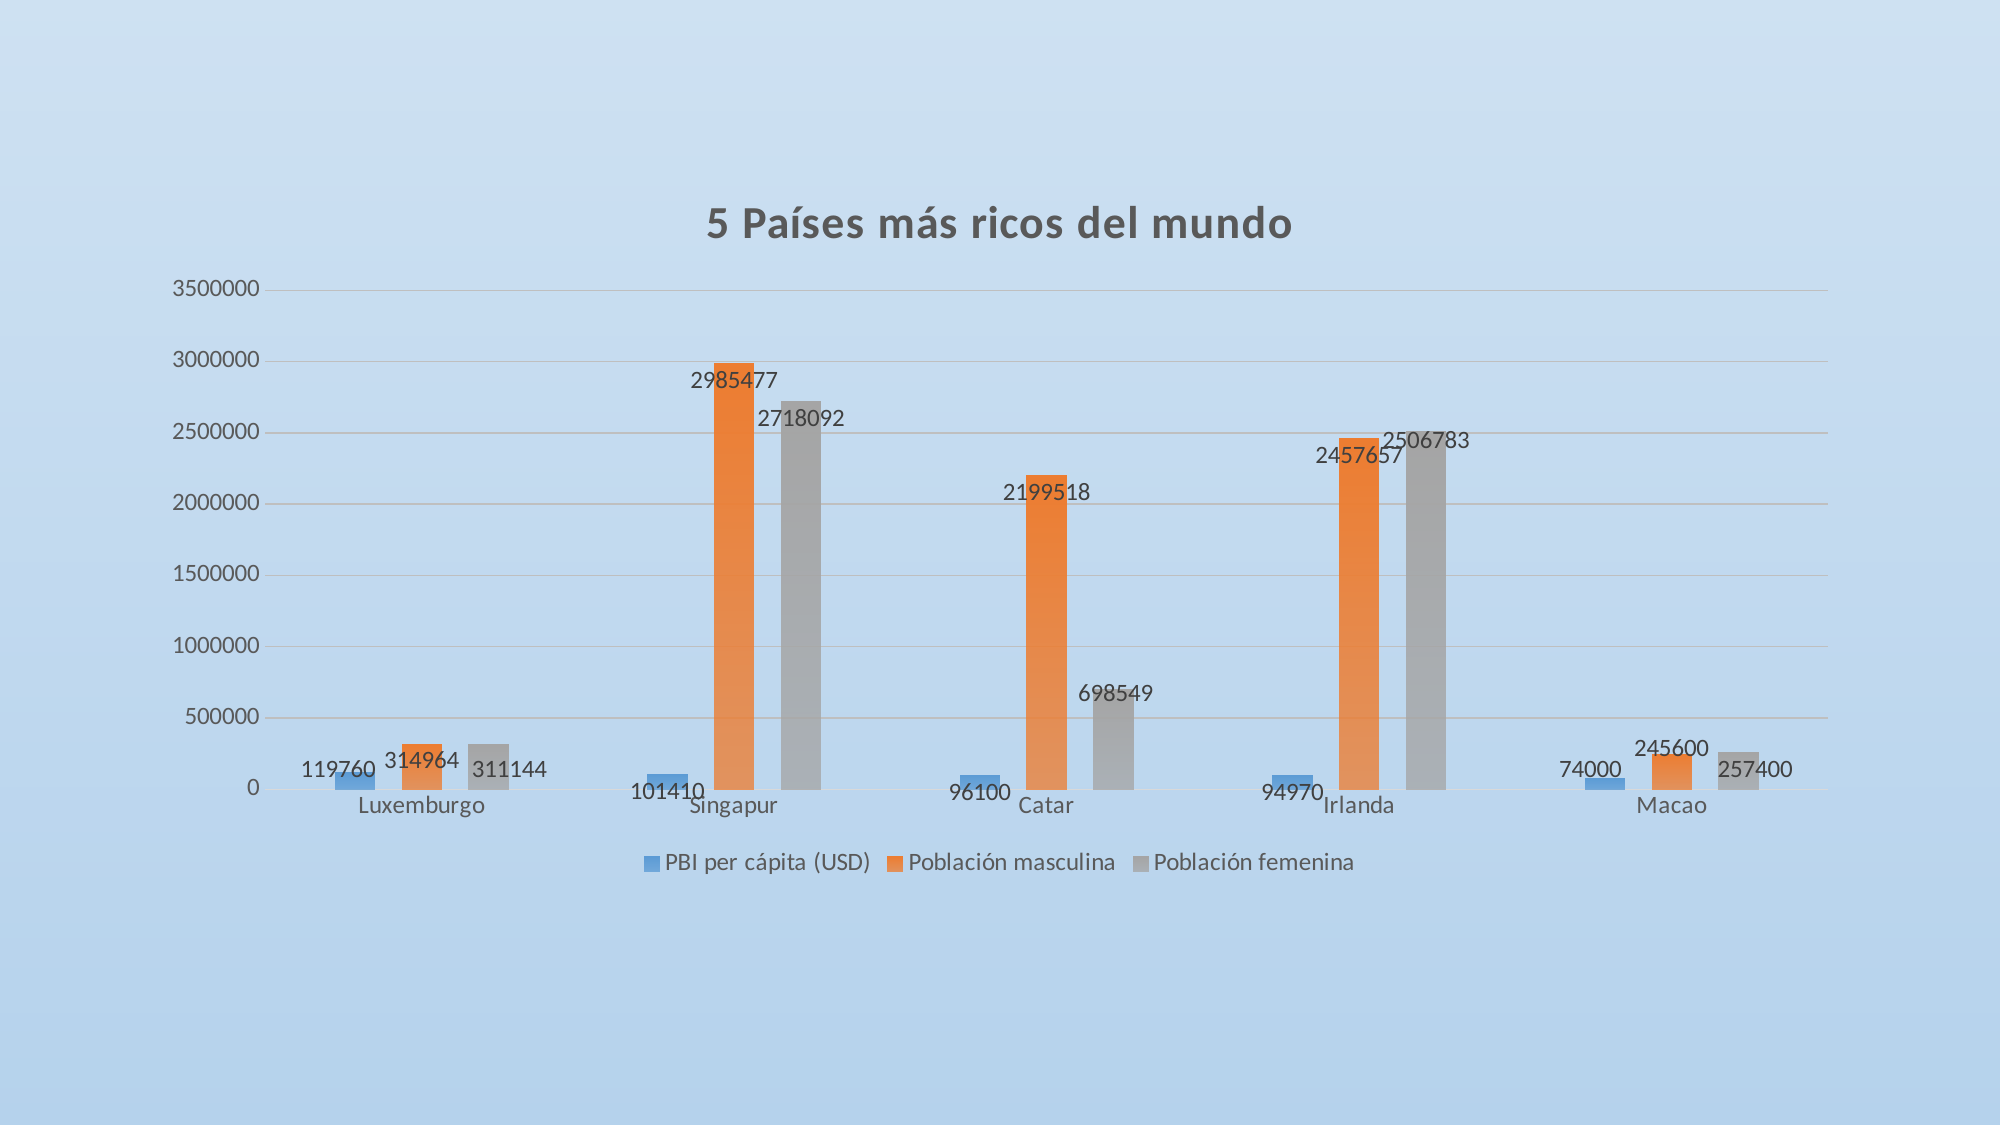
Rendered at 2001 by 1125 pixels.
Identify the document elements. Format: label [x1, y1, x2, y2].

chart [137, 168, 1863, 883]
